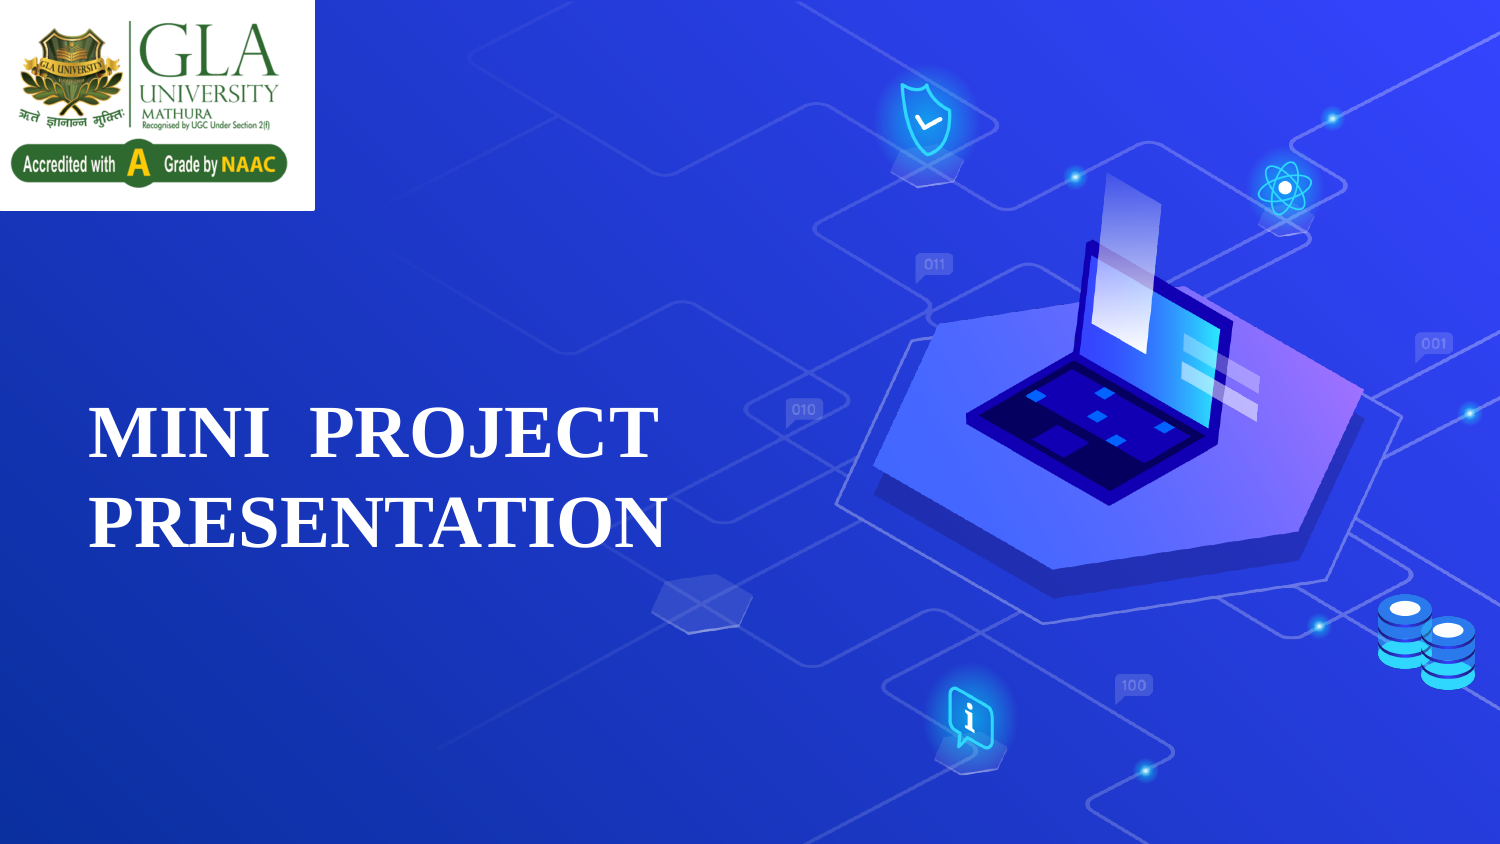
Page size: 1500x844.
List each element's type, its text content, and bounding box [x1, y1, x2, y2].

picture [0, 0, 1500, 844]
picture [0, 18, 298, 189]
title MINI PROJECT PRESENTATION [88, 291, 916, 654]
text_box [0, 0, 315, 211]
